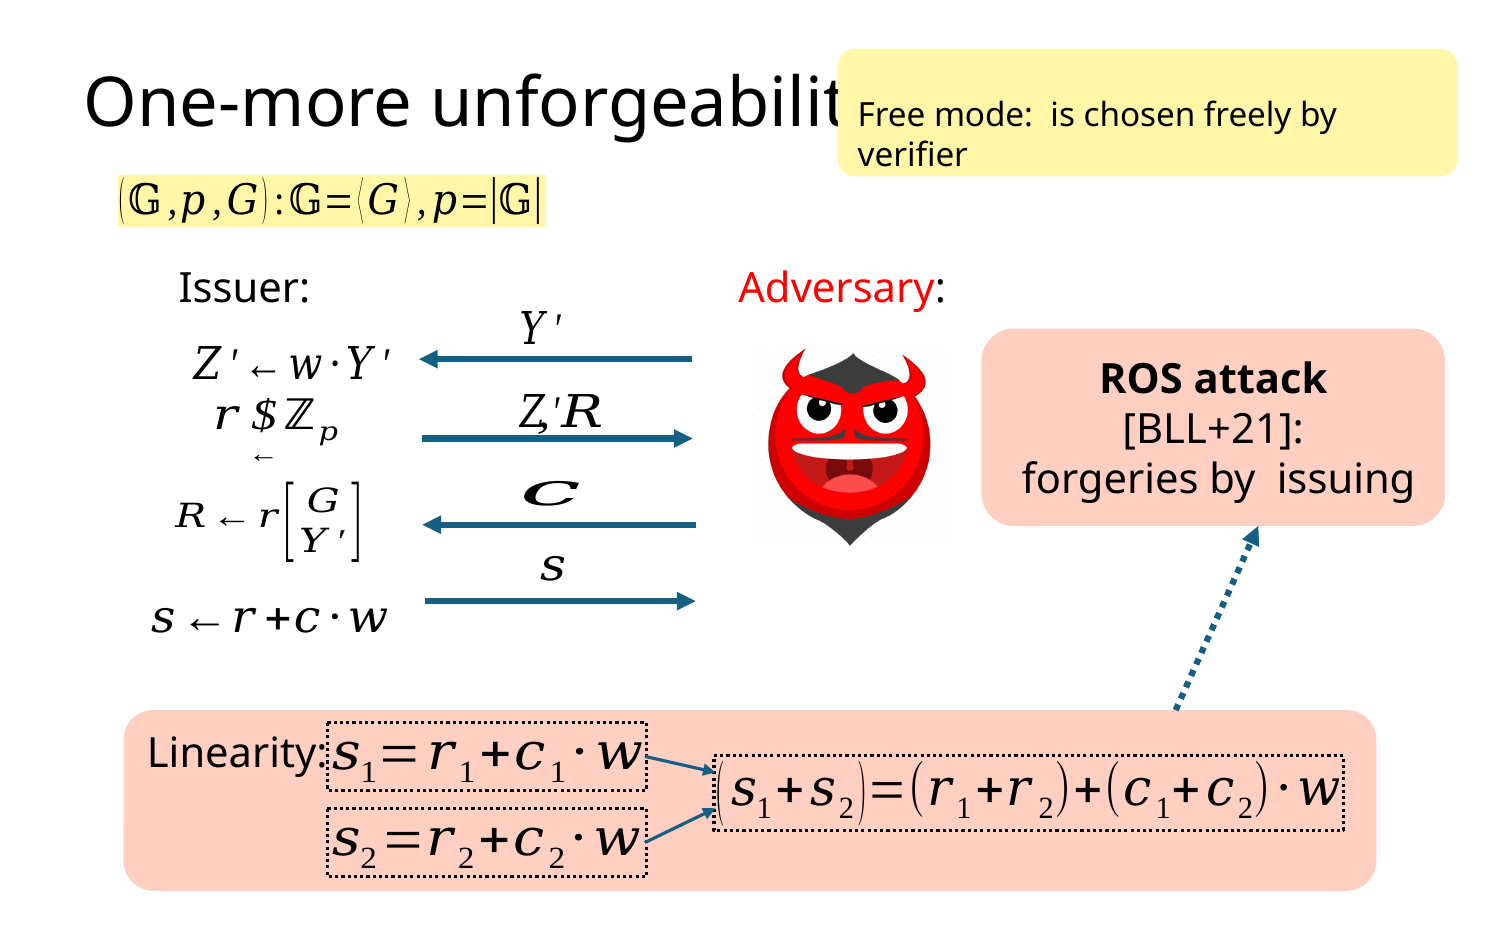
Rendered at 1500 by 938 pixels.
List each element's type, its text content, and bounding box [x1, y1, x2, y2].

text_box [644, 807, 716, 844]
picture [749, 347, 949, 547]
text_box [1175, 525, 1259, 711]
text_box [644, 755, 716, 773]
text_box Linearity: [121, 708, 1378, 893]
title One-more unforgeability? [68, 49, 849, 158]
